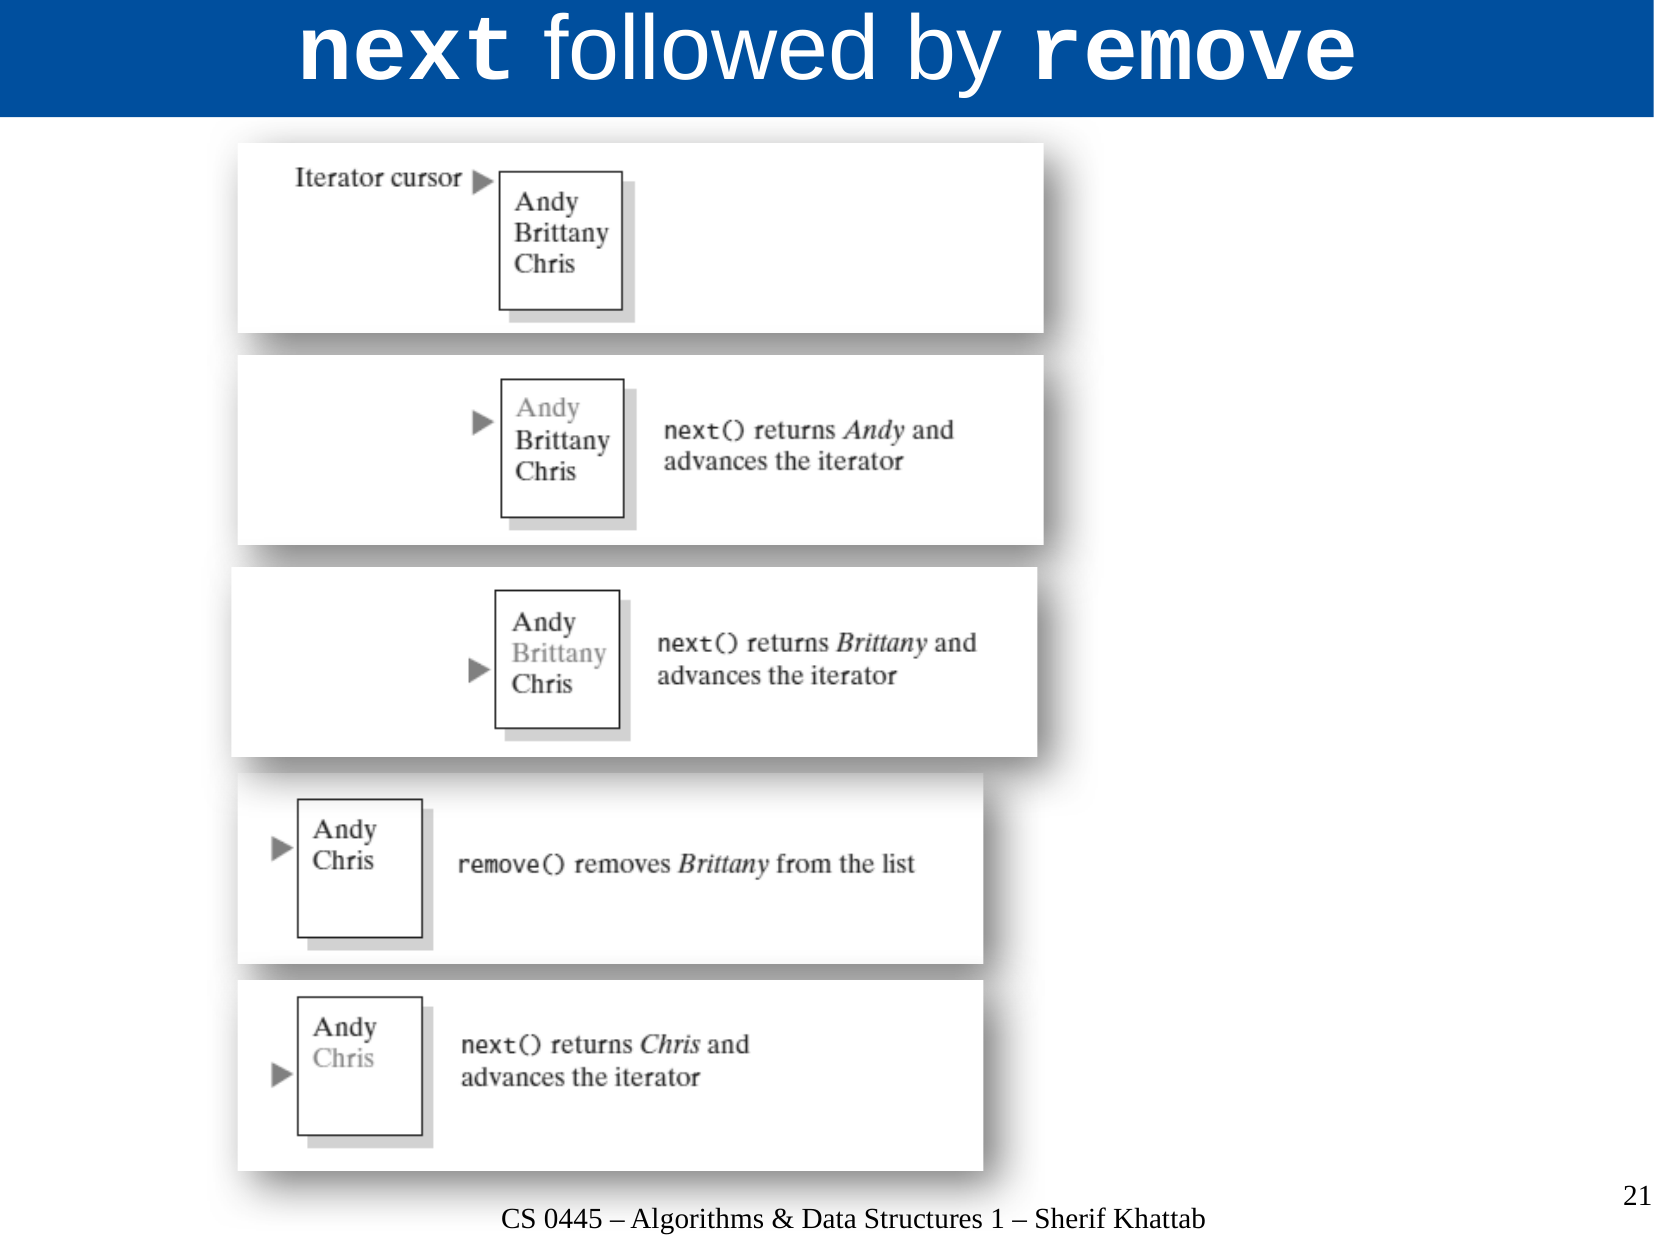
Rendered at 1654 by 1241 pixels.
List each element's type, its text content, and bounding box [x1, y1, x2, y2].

picture [231, 566, 1038, 758]
picture [237, 980, 984, 1171]
footer CS 0445 – Algorithms & Data Structures 1 – Sherif Khattab [460, 1201, 1248, 1241]
picture [237, 142, 1044, 334]
picture [237, 773, 984, 965]
picture [237, 354, 1044, 546]
slide_number 21 [1272, 1178, 1653, 1241]
title next followed by remove [0, 0, 1654, 118]
